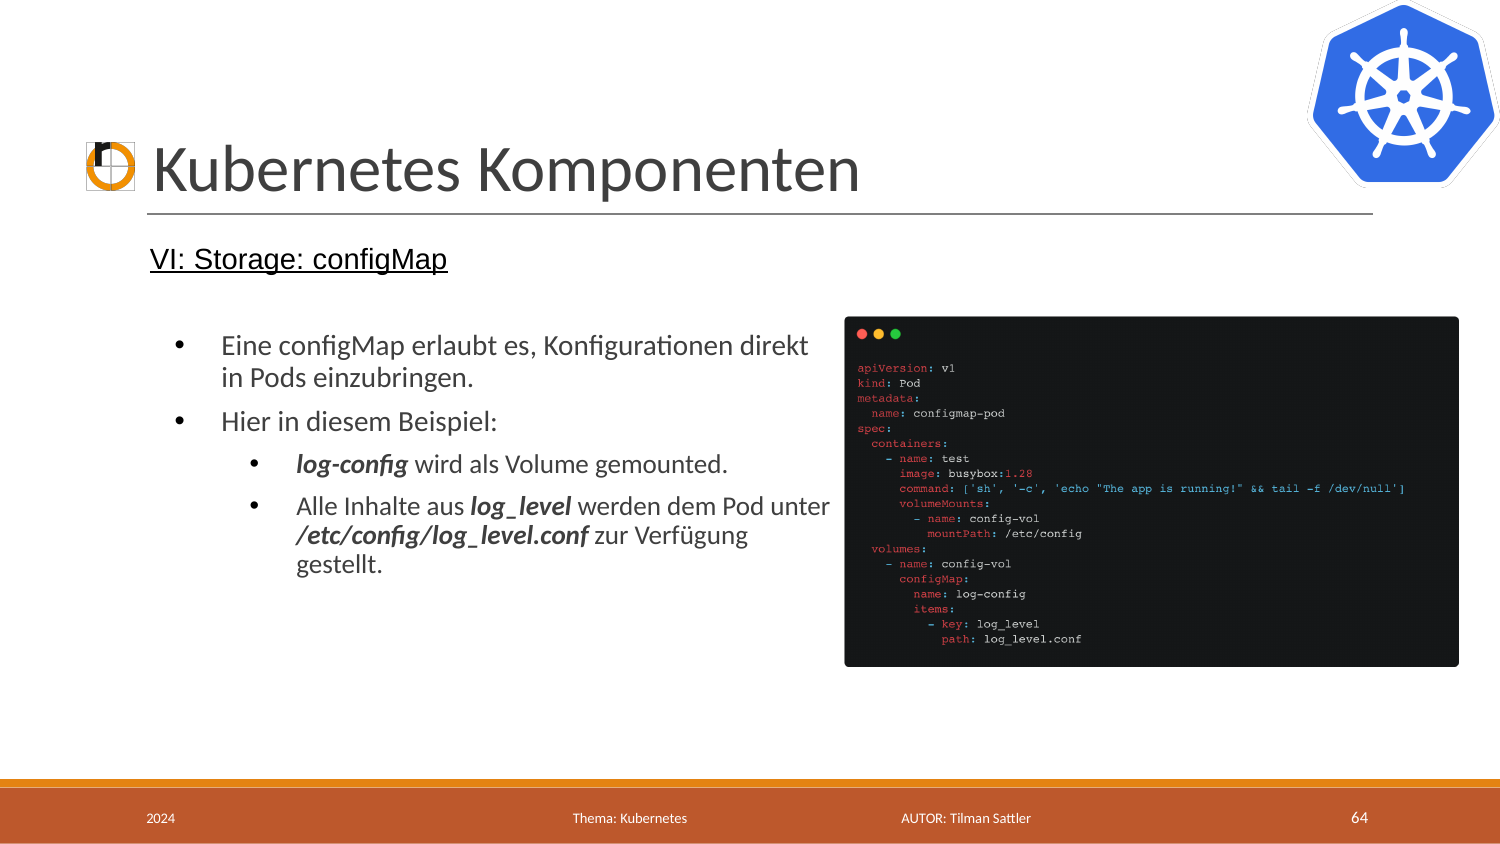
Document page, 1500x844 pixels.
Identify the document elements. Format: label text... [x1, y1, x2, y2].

picture [83, 141, 136, 191]
list Eine configMap erlaubt es, Konfigurationen direkt in Pods einzubringen. Hier in diesem Beispiel: log-config wird als Volume gemounted. Alle Inhalte aus log_level werden dem Pod unter /etc/config/log_level.conf zur Verfügung gestellt. [135, 324, 833, 723]
footer Thema: Kubernetes AUTOR: Tilman Sattler [453, 794, 1152, 840]
text_box VI: Storage: configMap [134, 233, 796, 283]
slide_number 2024 [135, 794, 440, 840]
picture [797, 269, 1500, 713]
picture [1307, 0, 1500, 188]
slide_number 64 [1218, 794, 1380, 840]
title Kubernetes Komponenten [141, 32, 1380, 211]
